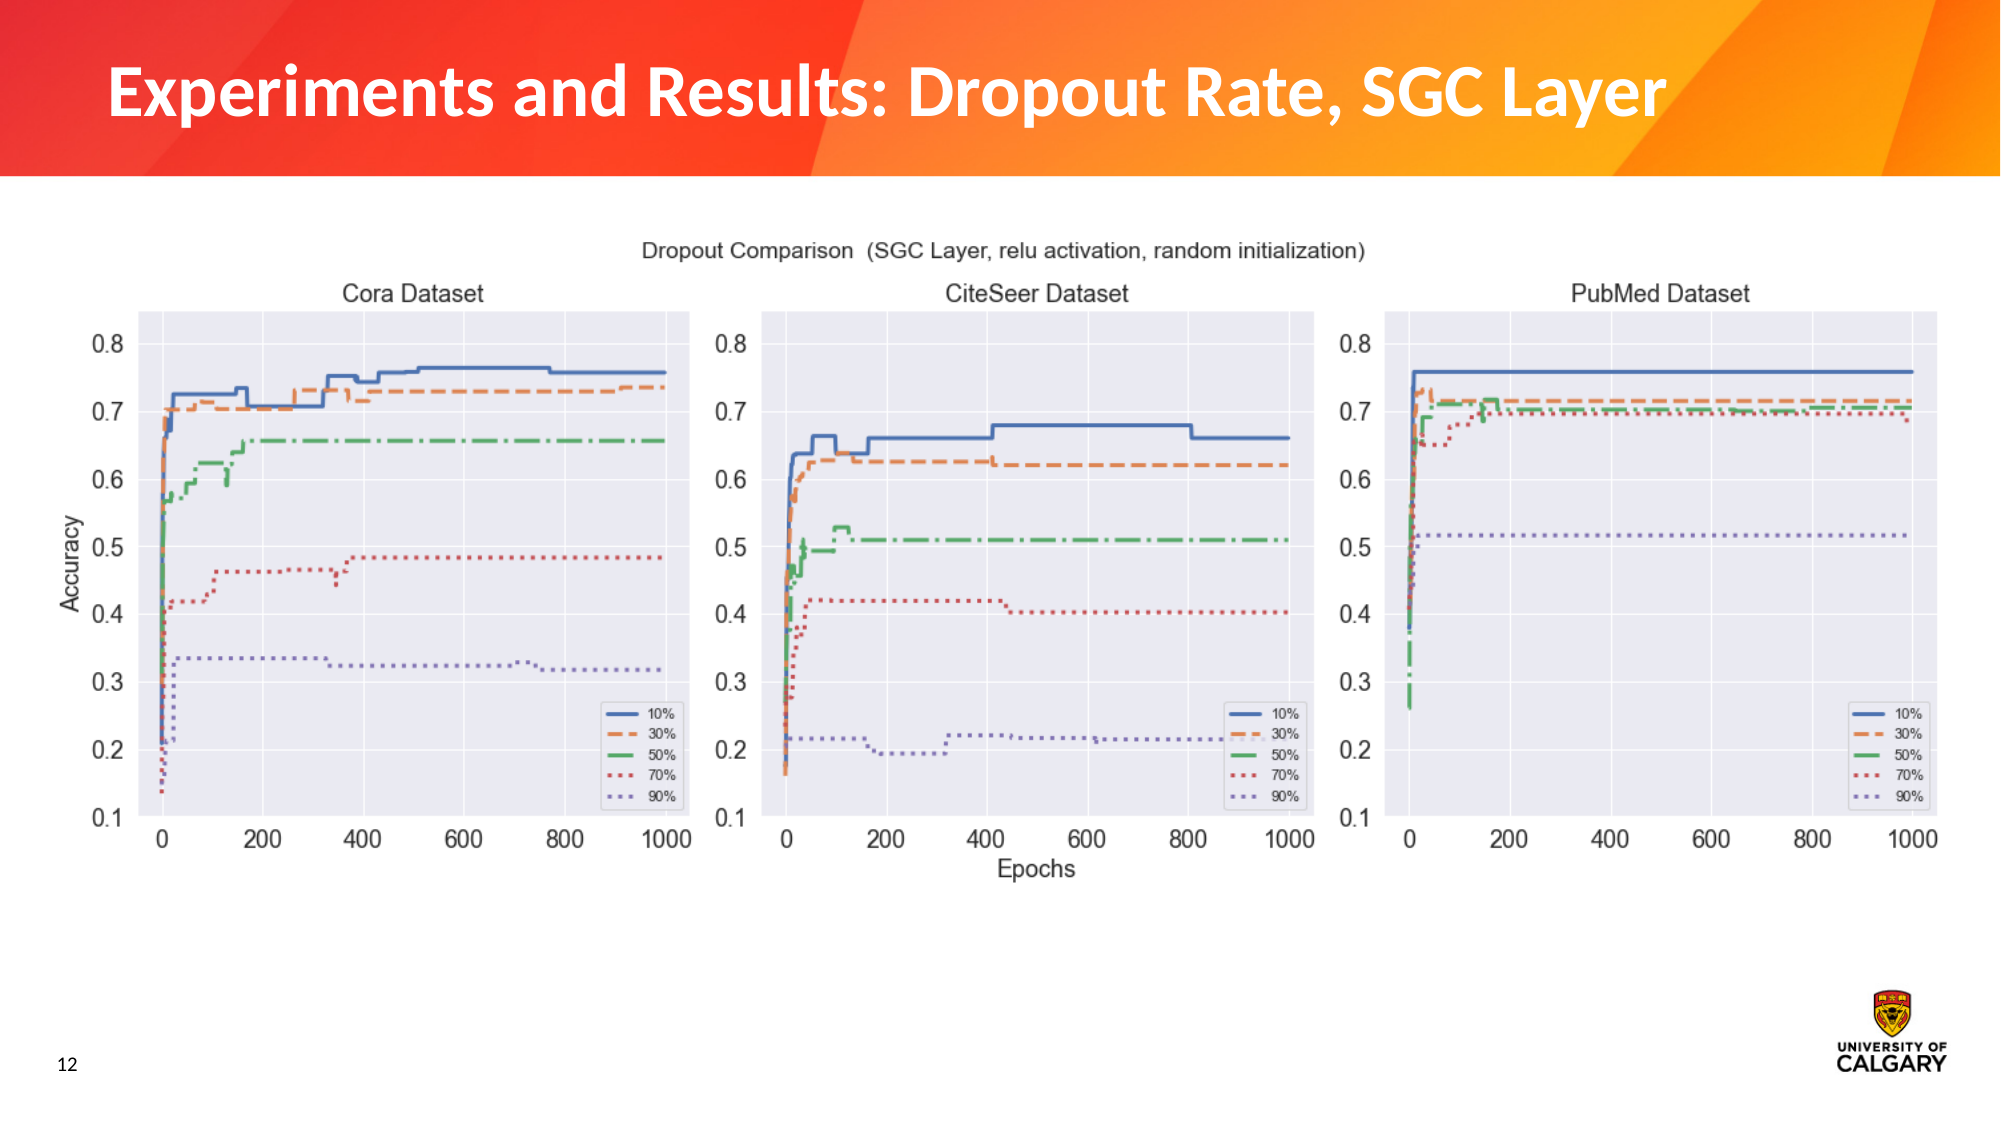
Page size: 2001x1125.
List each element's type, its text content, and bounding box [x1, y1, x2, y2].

slide_number 12 [41, 1043, 492, 1104]
title Experiments and Results: Dropout Rate, SGC Layer [92, 7, 1818, 177]
picture [0, 0, 2001, 1125]
